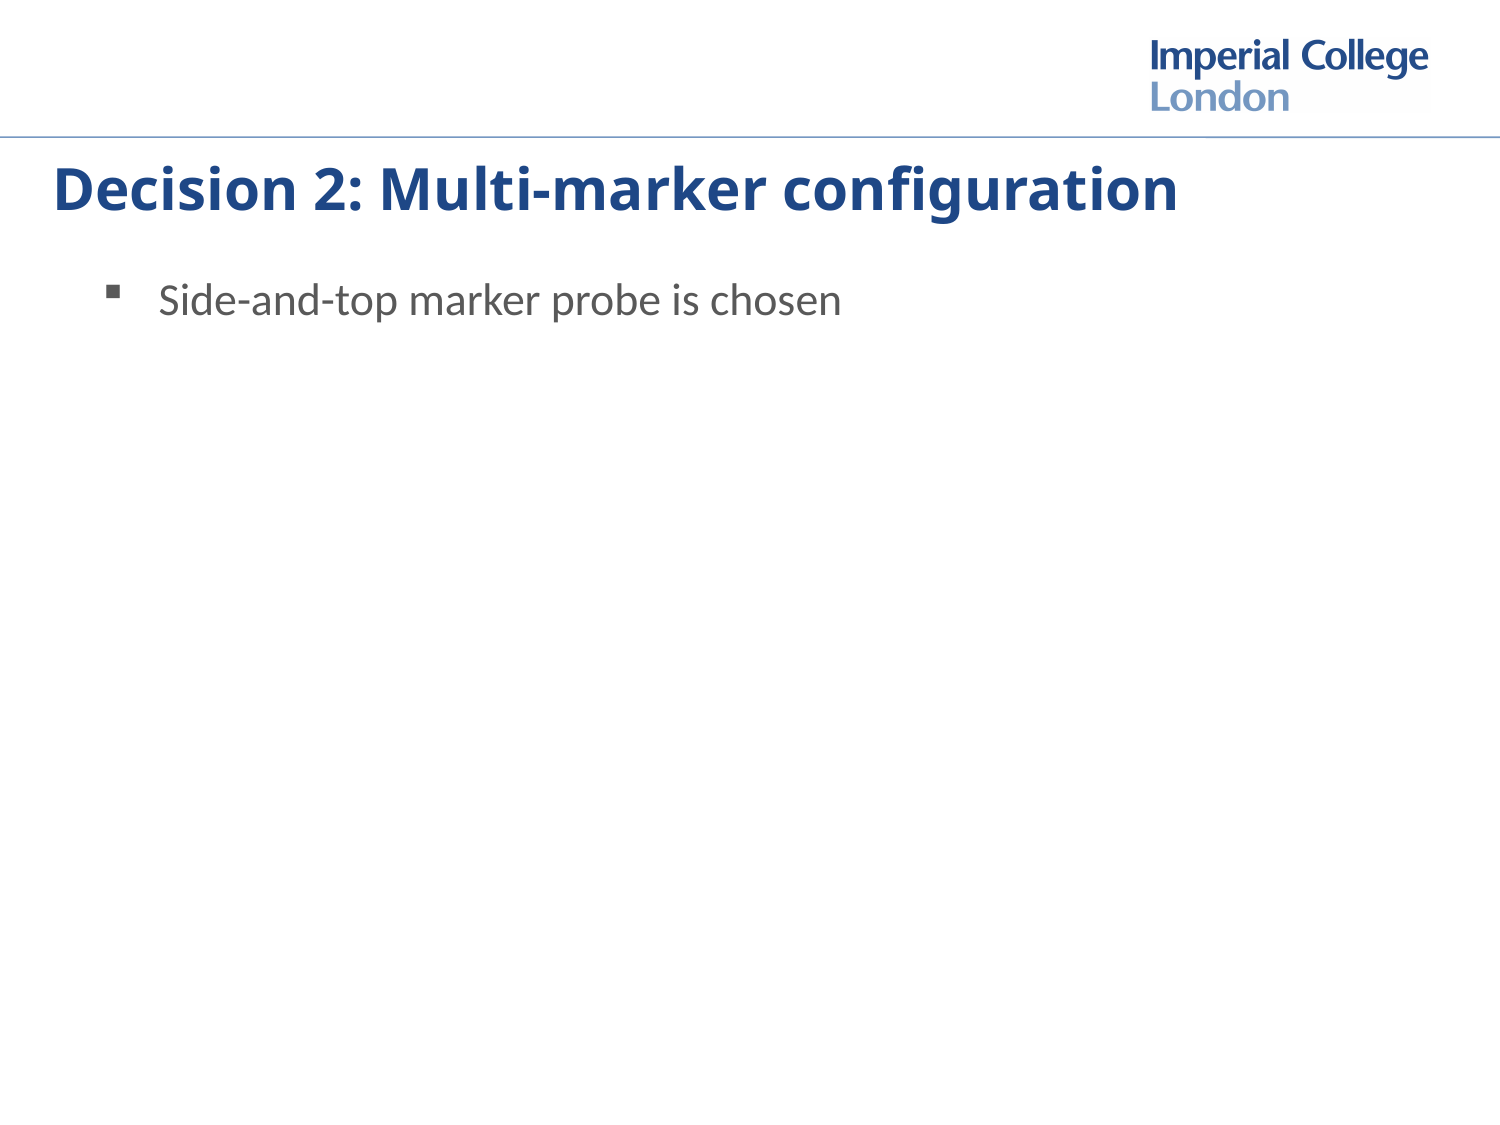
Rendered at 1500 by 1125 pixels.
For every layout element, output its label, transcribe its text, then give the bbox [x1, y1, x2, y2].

title Decision 2: Multi-marker configuration [37, 137, 1388, 238]
picture [1149, 37, 1431, 113]
list Side-and-top marker probe is chosen [87, 262, 1388, 976]
